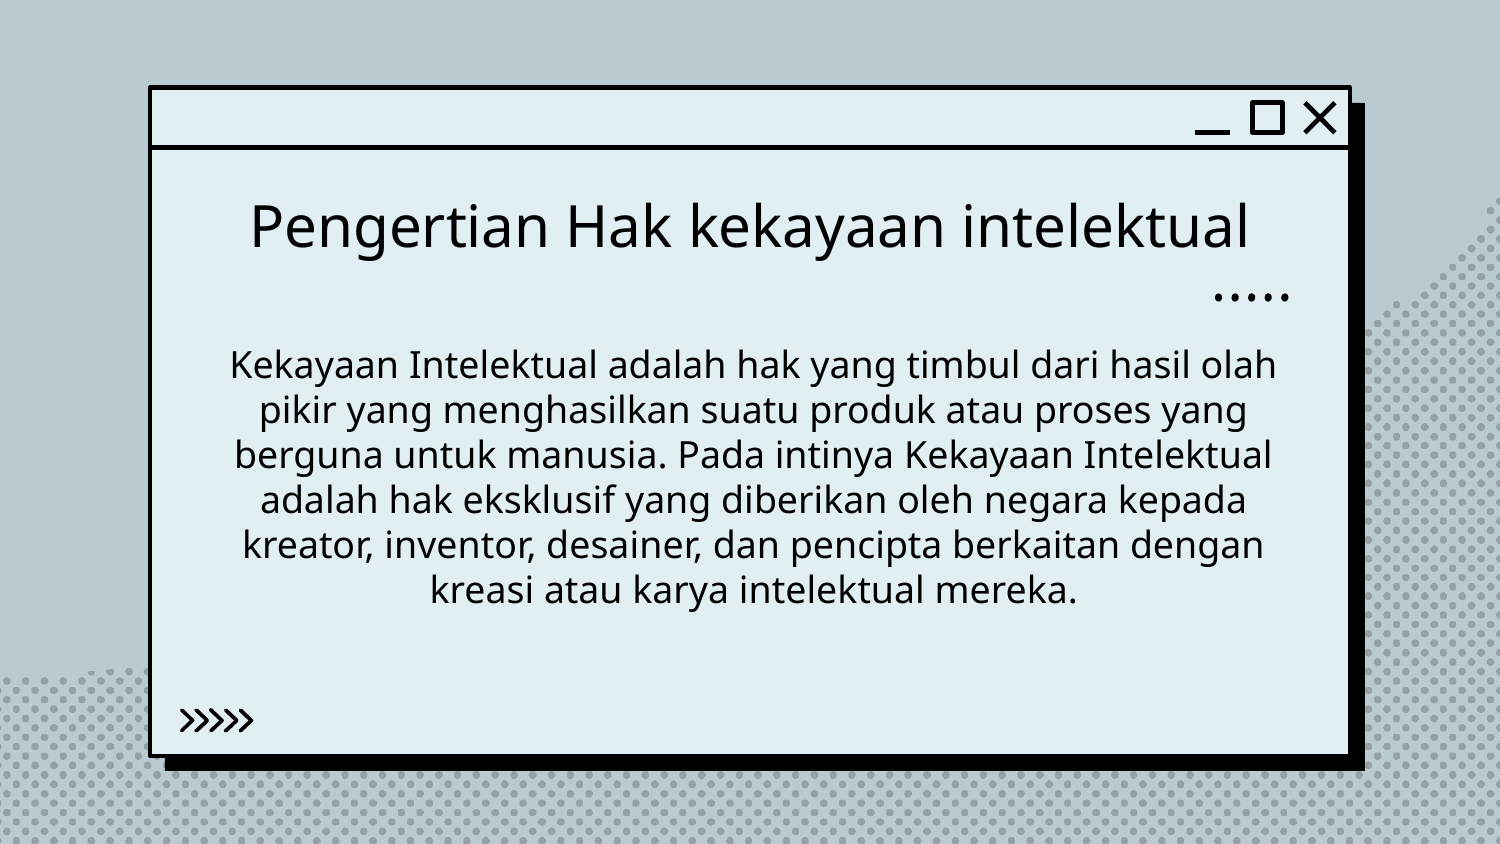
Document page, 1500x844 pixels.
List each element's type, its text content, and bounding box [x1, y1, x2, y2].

text_box [1264, 293, 1272, 302]
text_box [1231, 293, 1239, 302]
text_box Kekayaan Intelektual adalah hak yang timbul dari hasil olah pikir yang menghasilkan suatu produk atau proses yang berguna untuk manusia. Pada intinya Kekayaan Intelektual adalah hak eksklusif yang diberikan oleh negara kepada kreator, inventor, desainer, dan pencipta berkaitan dengan kreasi atau karya intelektual mereka. [178, 333, 1330, 653]
title Pengertian Hak kekayaan intelektual [161, 165, 1339, 283]
text_box [180, 708, 195, 732]
text_box [1248, 293, 1256, 302]
text_box [1214, 293, 1223, 302]
text_box [1281, 293, 1289, 302]
text_box [223, 708, 239, 733]
text_box [194, 708, 209, 733]
text_box [208, 708, 224, 733]
text_box [238, 708, 254, 733]
